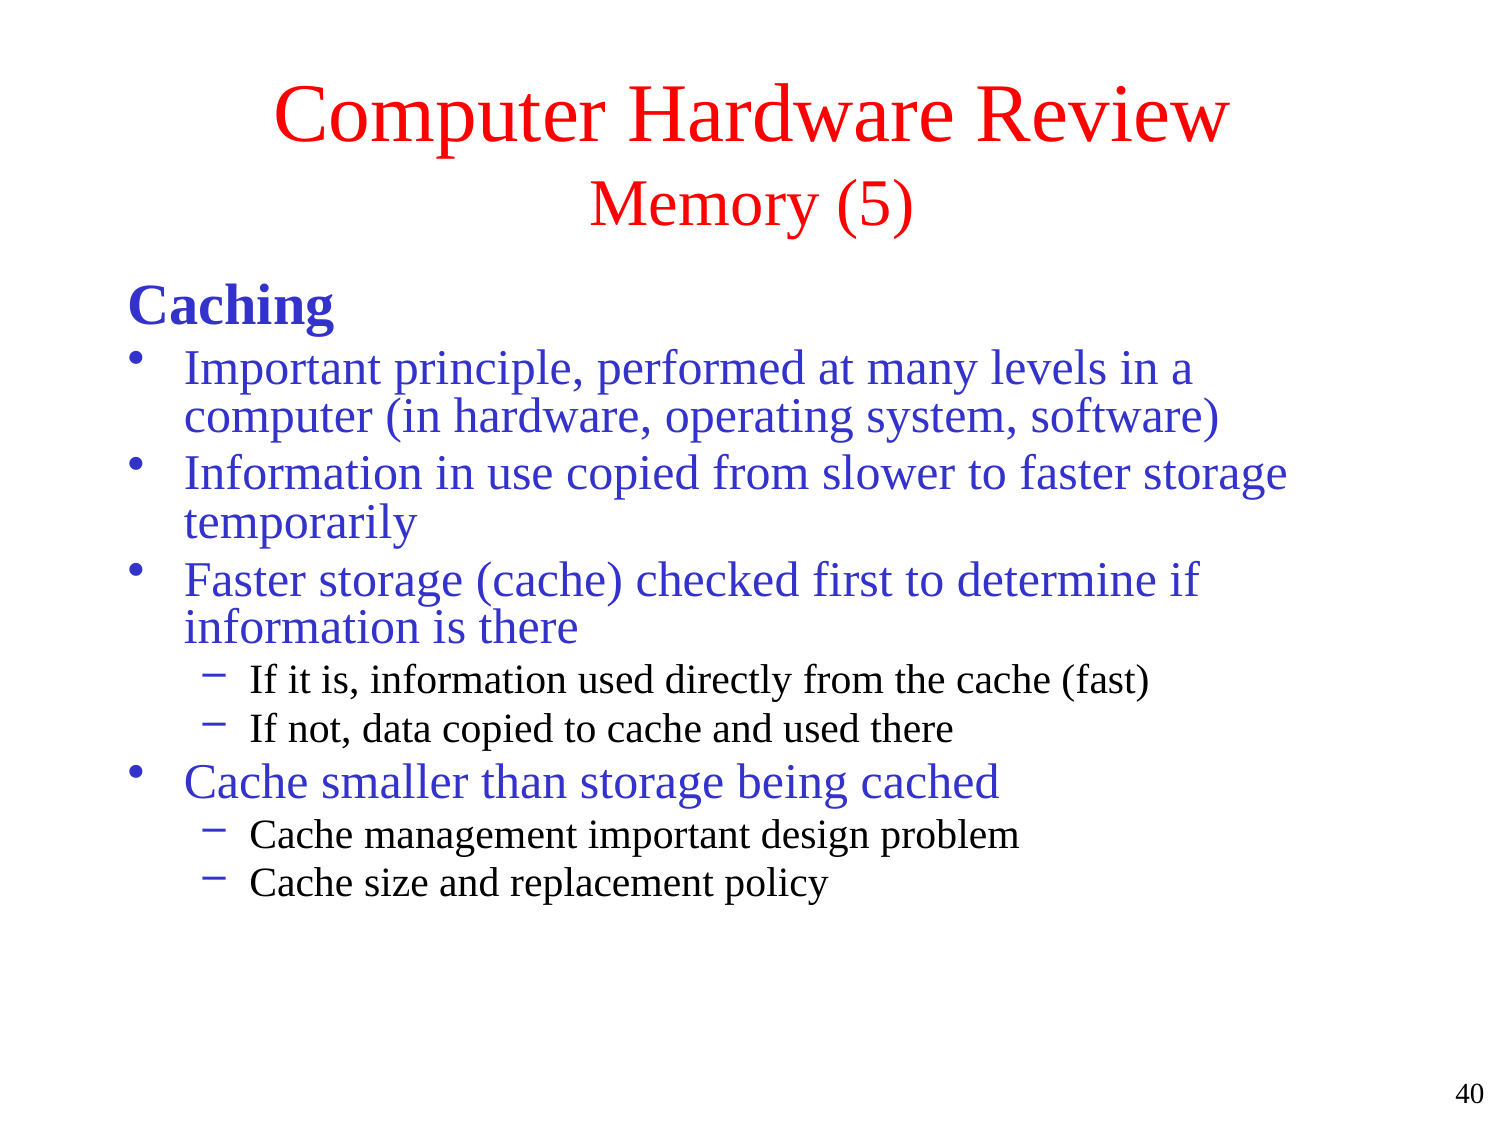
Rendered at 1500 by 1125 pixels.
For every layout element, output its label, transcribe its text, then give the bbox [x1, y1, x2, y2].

slide_number 40 [1433, 1066, 1500, 1125]
title Computer Hardware Review Memory (5) [114, 54, 1390, 243]
list Caching Important principle, performed at many levels in a computer (in hardware, operating system, software) Information in use copied from slower to faster storage temporarily Faster storage (cache) checked first to determine if information is there If it is, information used directly from the cache (fast) If not, data copied to cache and used there Cache smaller than storage being cached Cache management important design problem Cache size and replacement policy [112, 272, 1388, 948]
